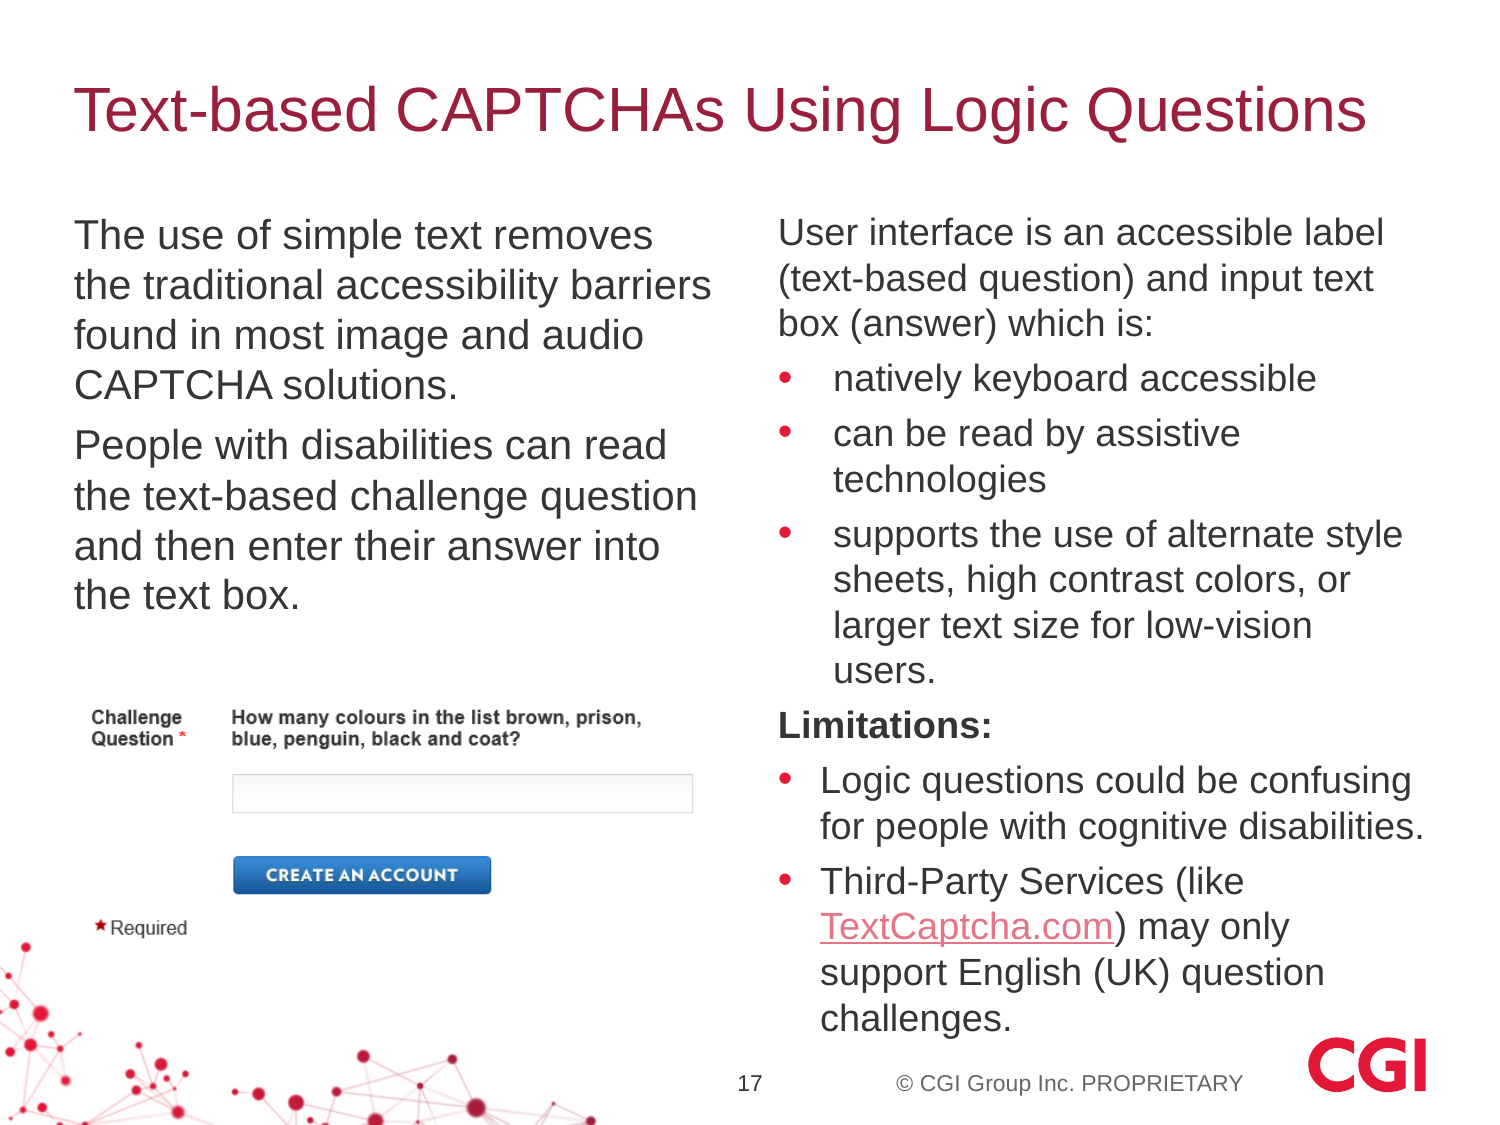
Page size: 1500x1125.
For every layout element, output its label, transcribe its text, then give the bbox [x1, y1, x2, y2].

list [73, 692, 723, 956]
slide_number 17 [686, 1069, 814, 1109]
picture [1372, 1069, 1394, 1081]
title Text-based CAPTCHAs Using Logic Questions [73, 30, 1425, 182]
list The use of simple text removes the traditional accessibility barriers found in most image and audio CAPTCHA solutions. People with disabilities can read the text-based challenge question and then enter their answer into the text box. [73, 207, 723, 626]
picture [0, 906, 1500, 1125]
list User interface is an accessible label (text-based question) and input text box (answer) which is: natively keyboard accessible can be read by assistive technologies supports the use of alternate style sheets, high contrast colors, or larger text size for low-vision users. Limitations: Logic questions could be confusing for people with cognitive disabilities. Third-Party Services (like TextCaptcha.com) may only support English (UK) question challenges. [777, 207, 1427, 1069]
